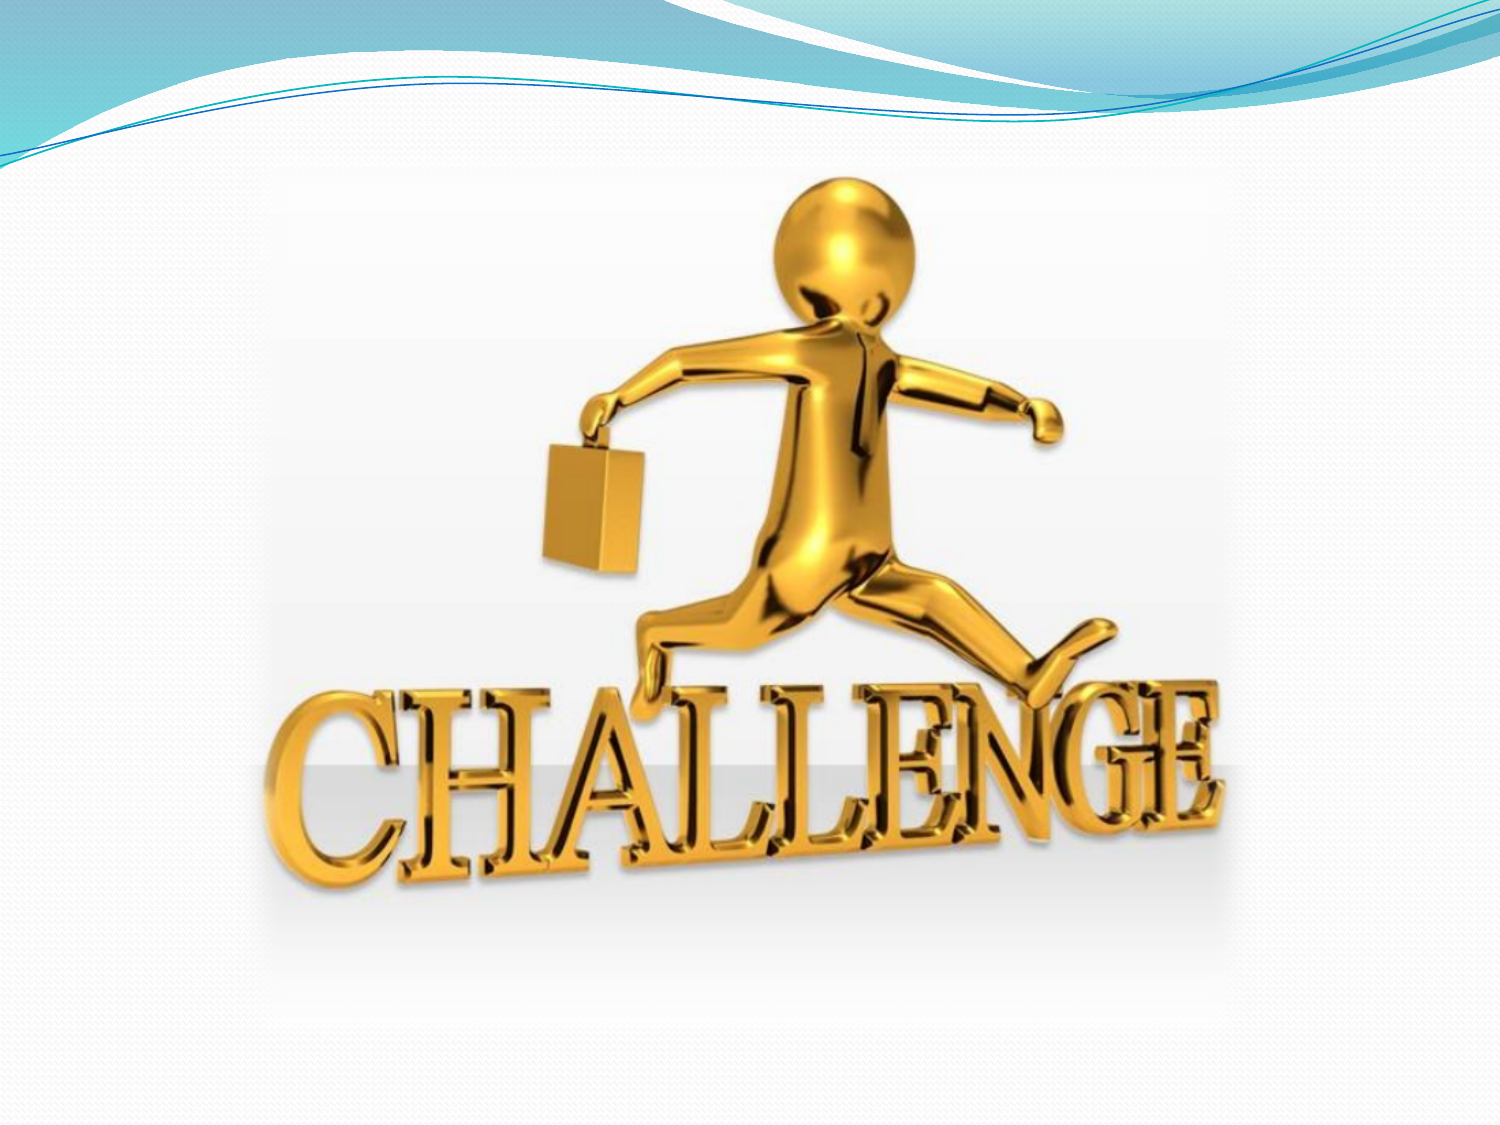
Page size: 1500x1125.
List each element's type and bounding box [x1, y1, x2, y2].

picture [237, 137, 1257, 1053]
